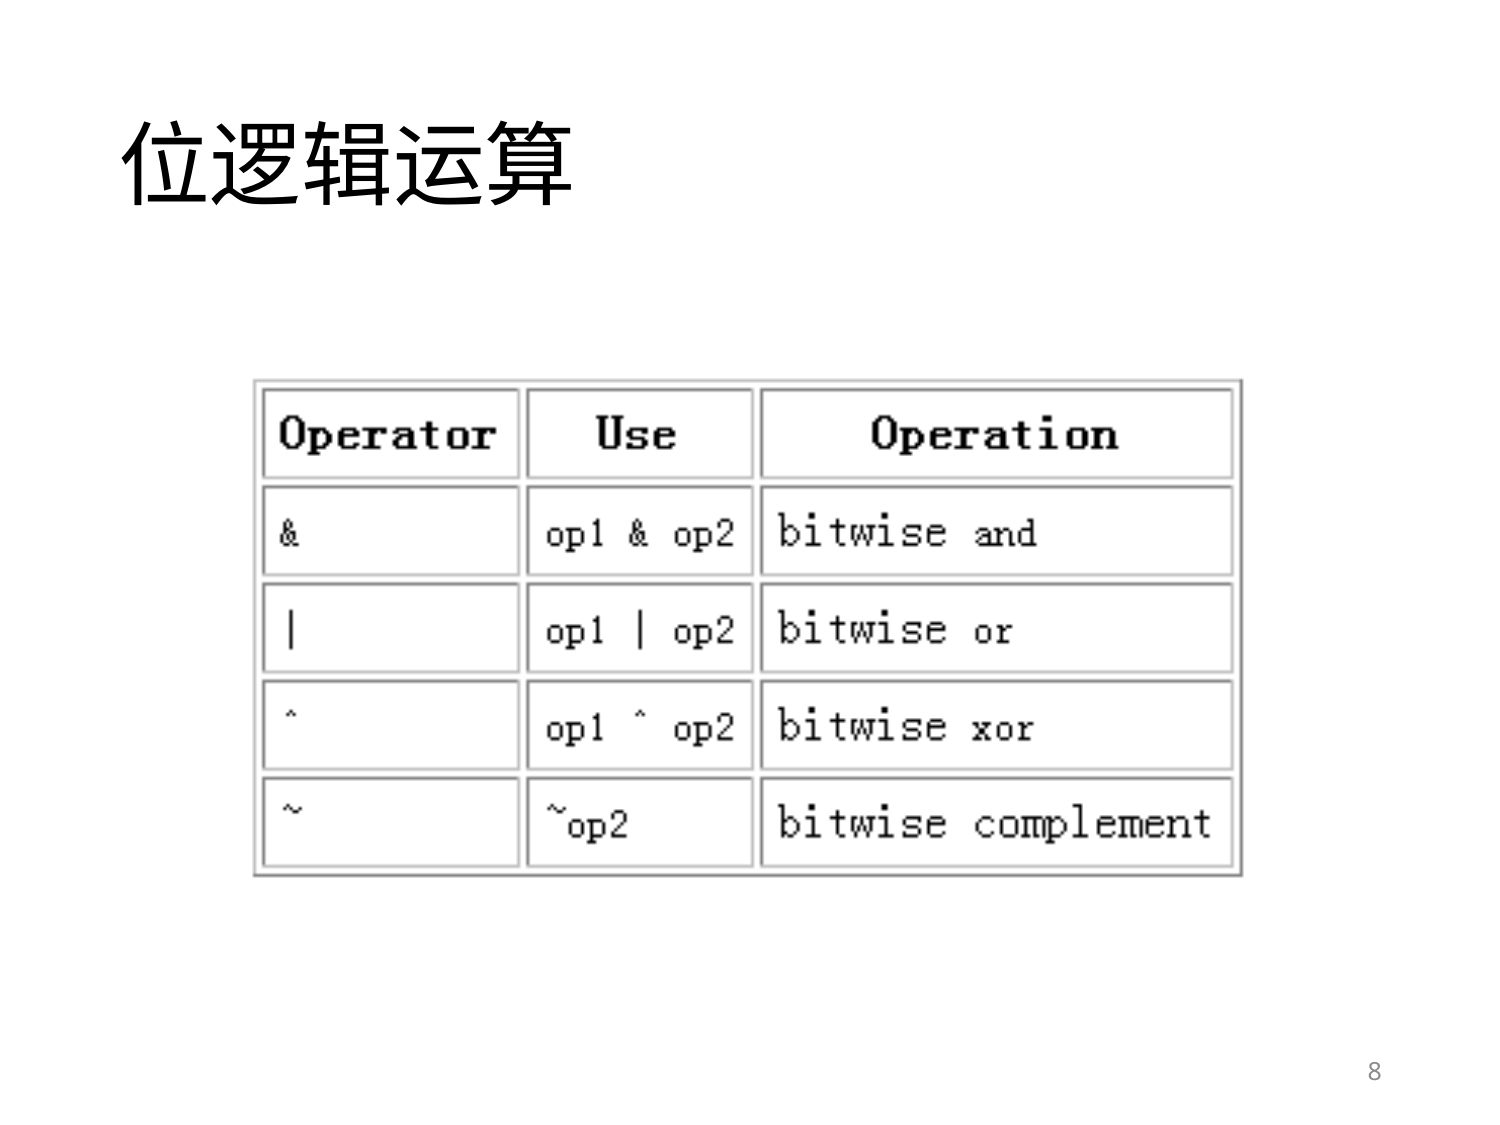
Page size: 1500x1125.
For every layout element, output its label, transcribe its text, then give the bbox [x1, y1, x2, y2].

slide_number 8 [1059, 1042, 1397, 1103]
picture [248, 371, 1256, 884]
title 位逻辑运算 [103, 59, 1397, 278]
